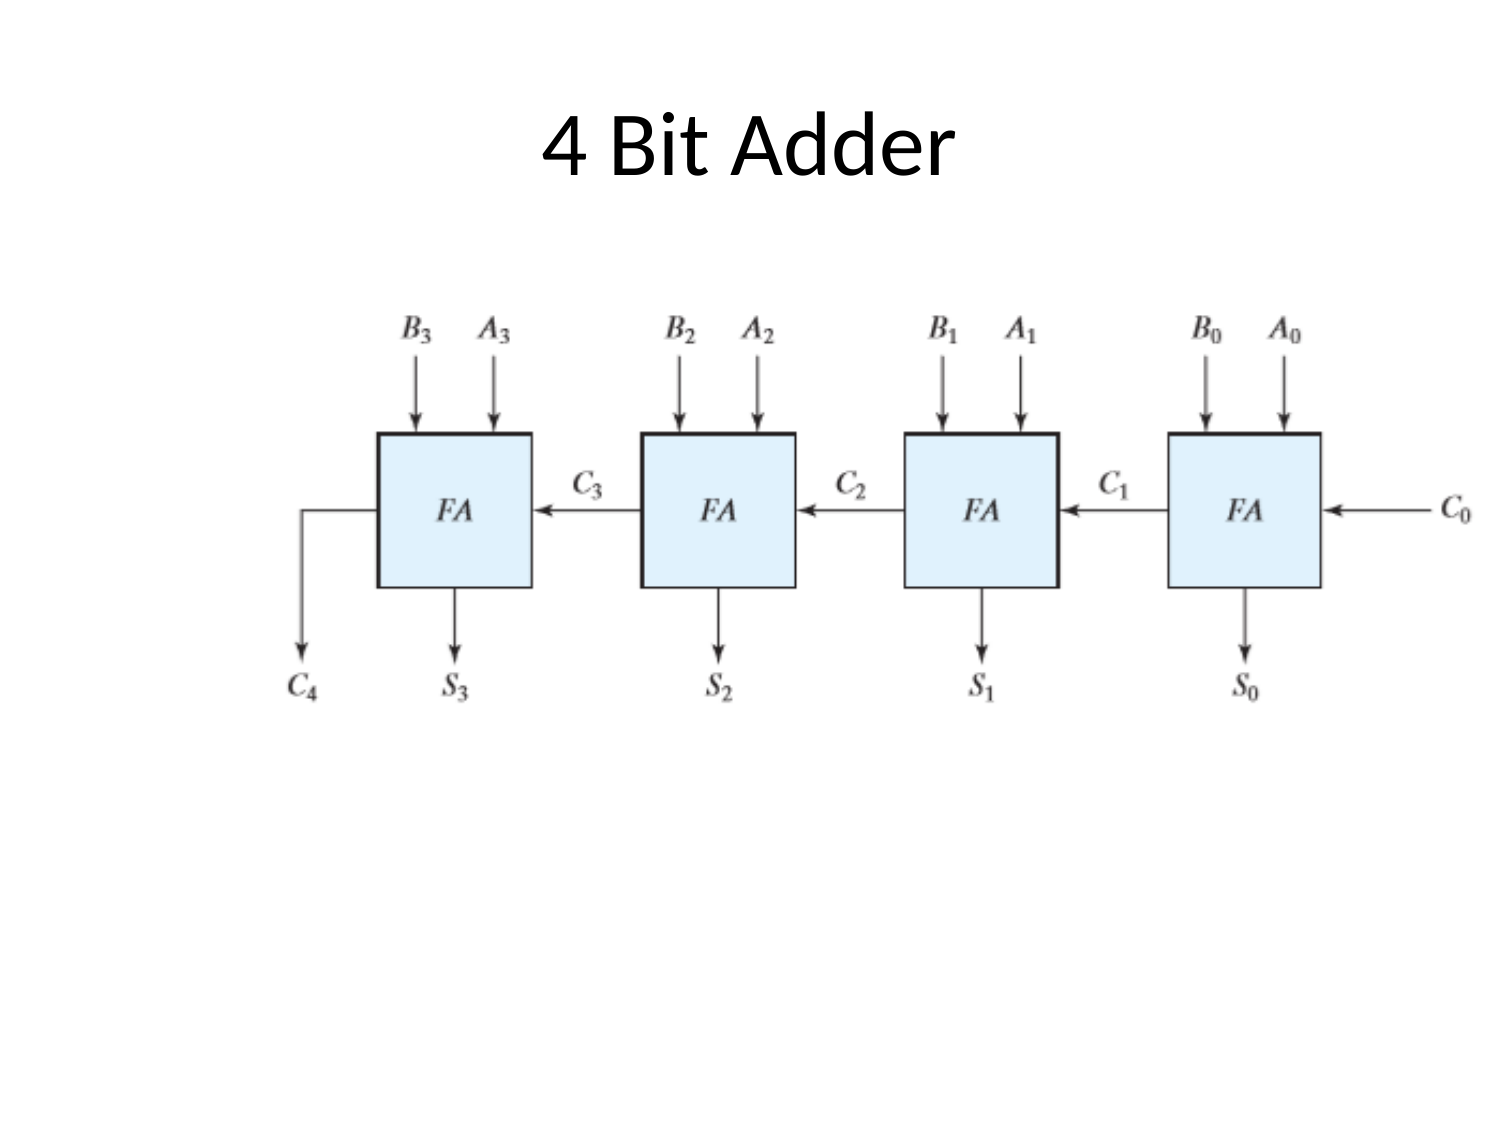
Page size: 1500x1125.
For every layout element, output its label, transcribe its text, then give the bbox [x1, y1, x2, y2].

picture [212, 299, 1483, 714]
title 4 Bit Adder [75, 45, 1425, 233]
